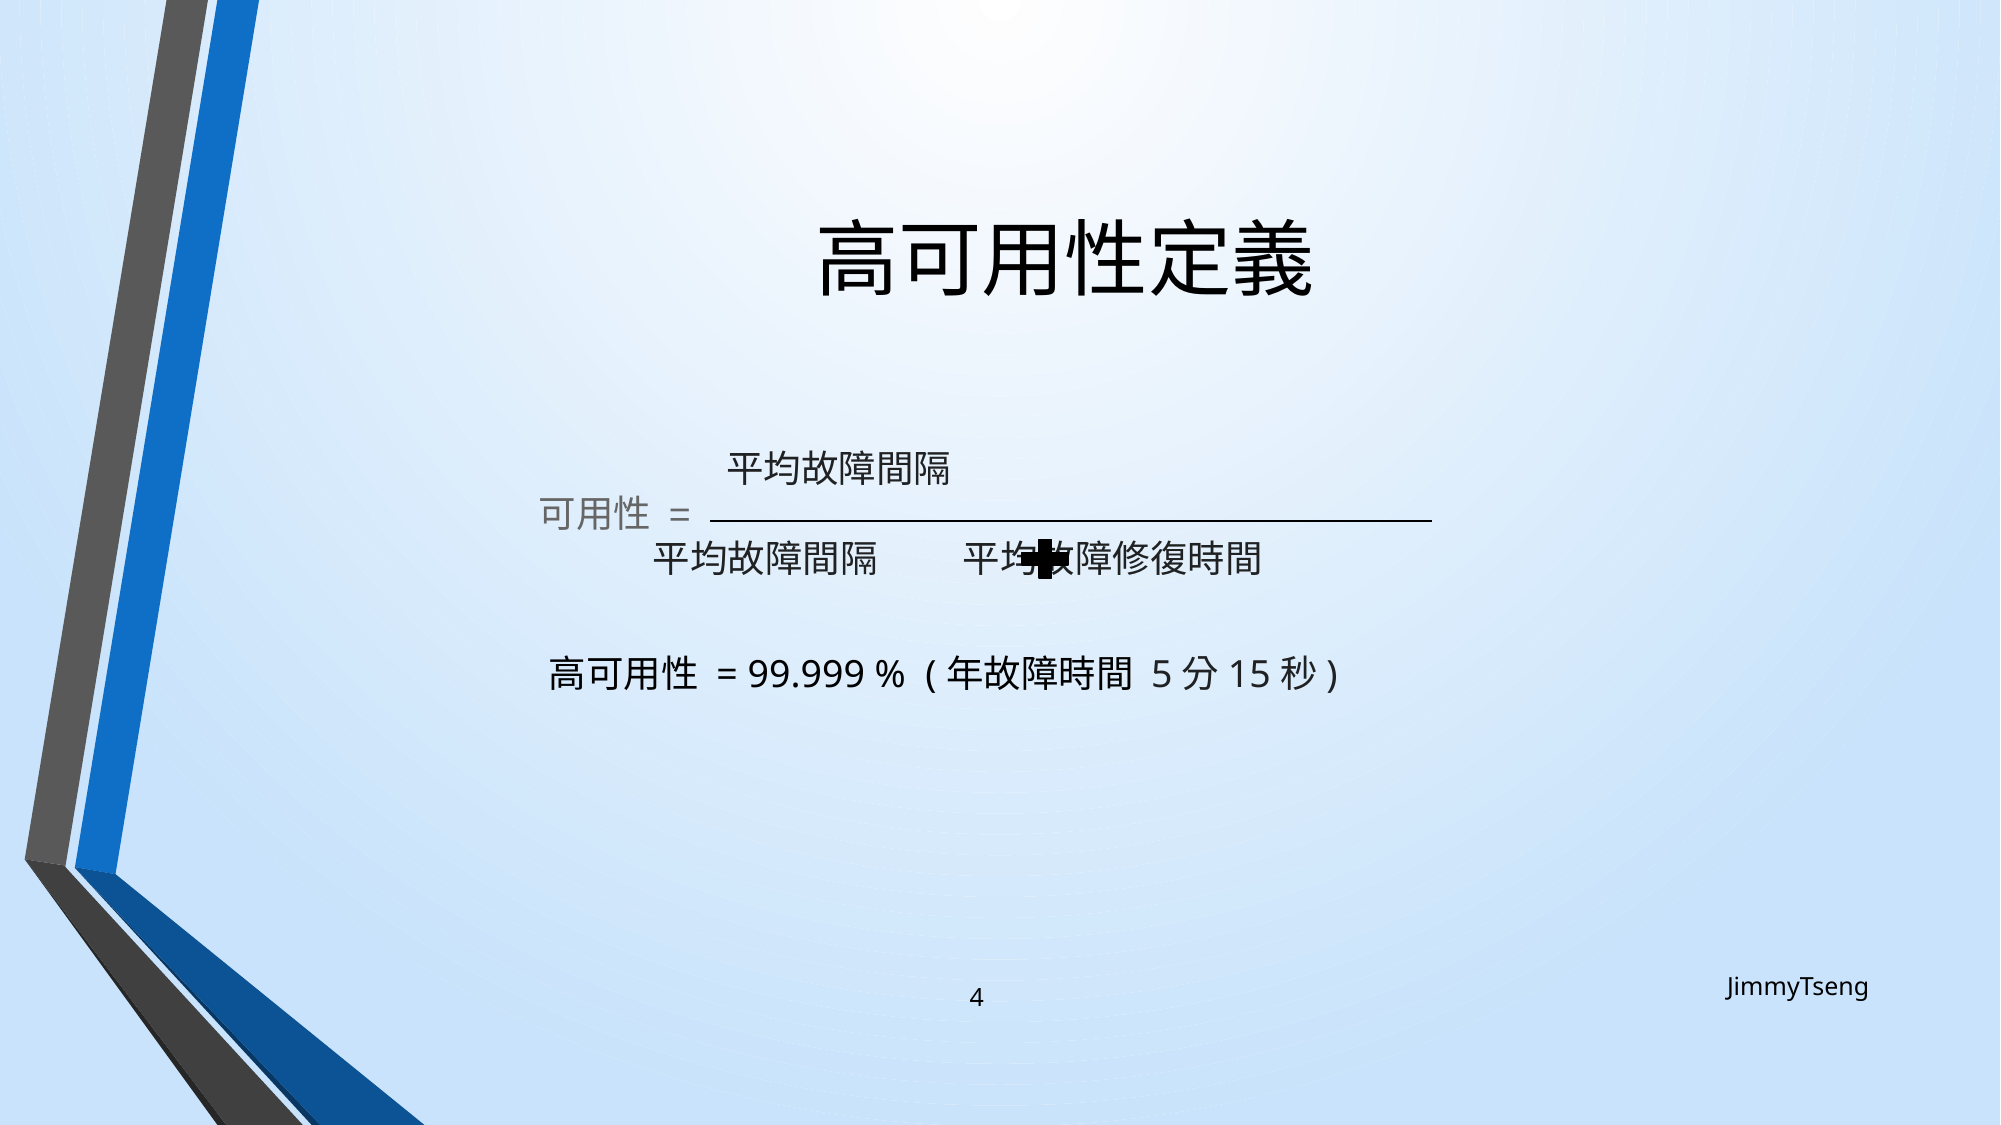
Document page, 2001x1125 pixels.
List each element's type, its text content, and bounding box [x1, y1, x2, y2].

text_box 高可用性 = 99.999 % (年故障時間 5分15秒) [516, 642, 1697, 703]
text_box 平均故障間隔 可用性 = 平均故障間隔 平均故障修復時間 [524, 437, 1658, 588]
footer JimmyTseng [1696, 963, 1885, 1033]
title 高可用性定義 [243, 112, 1887, 400]
slide_number 4 [954, 974, 1046, 1035]
text_box [1021, 538, 1070, 579]
